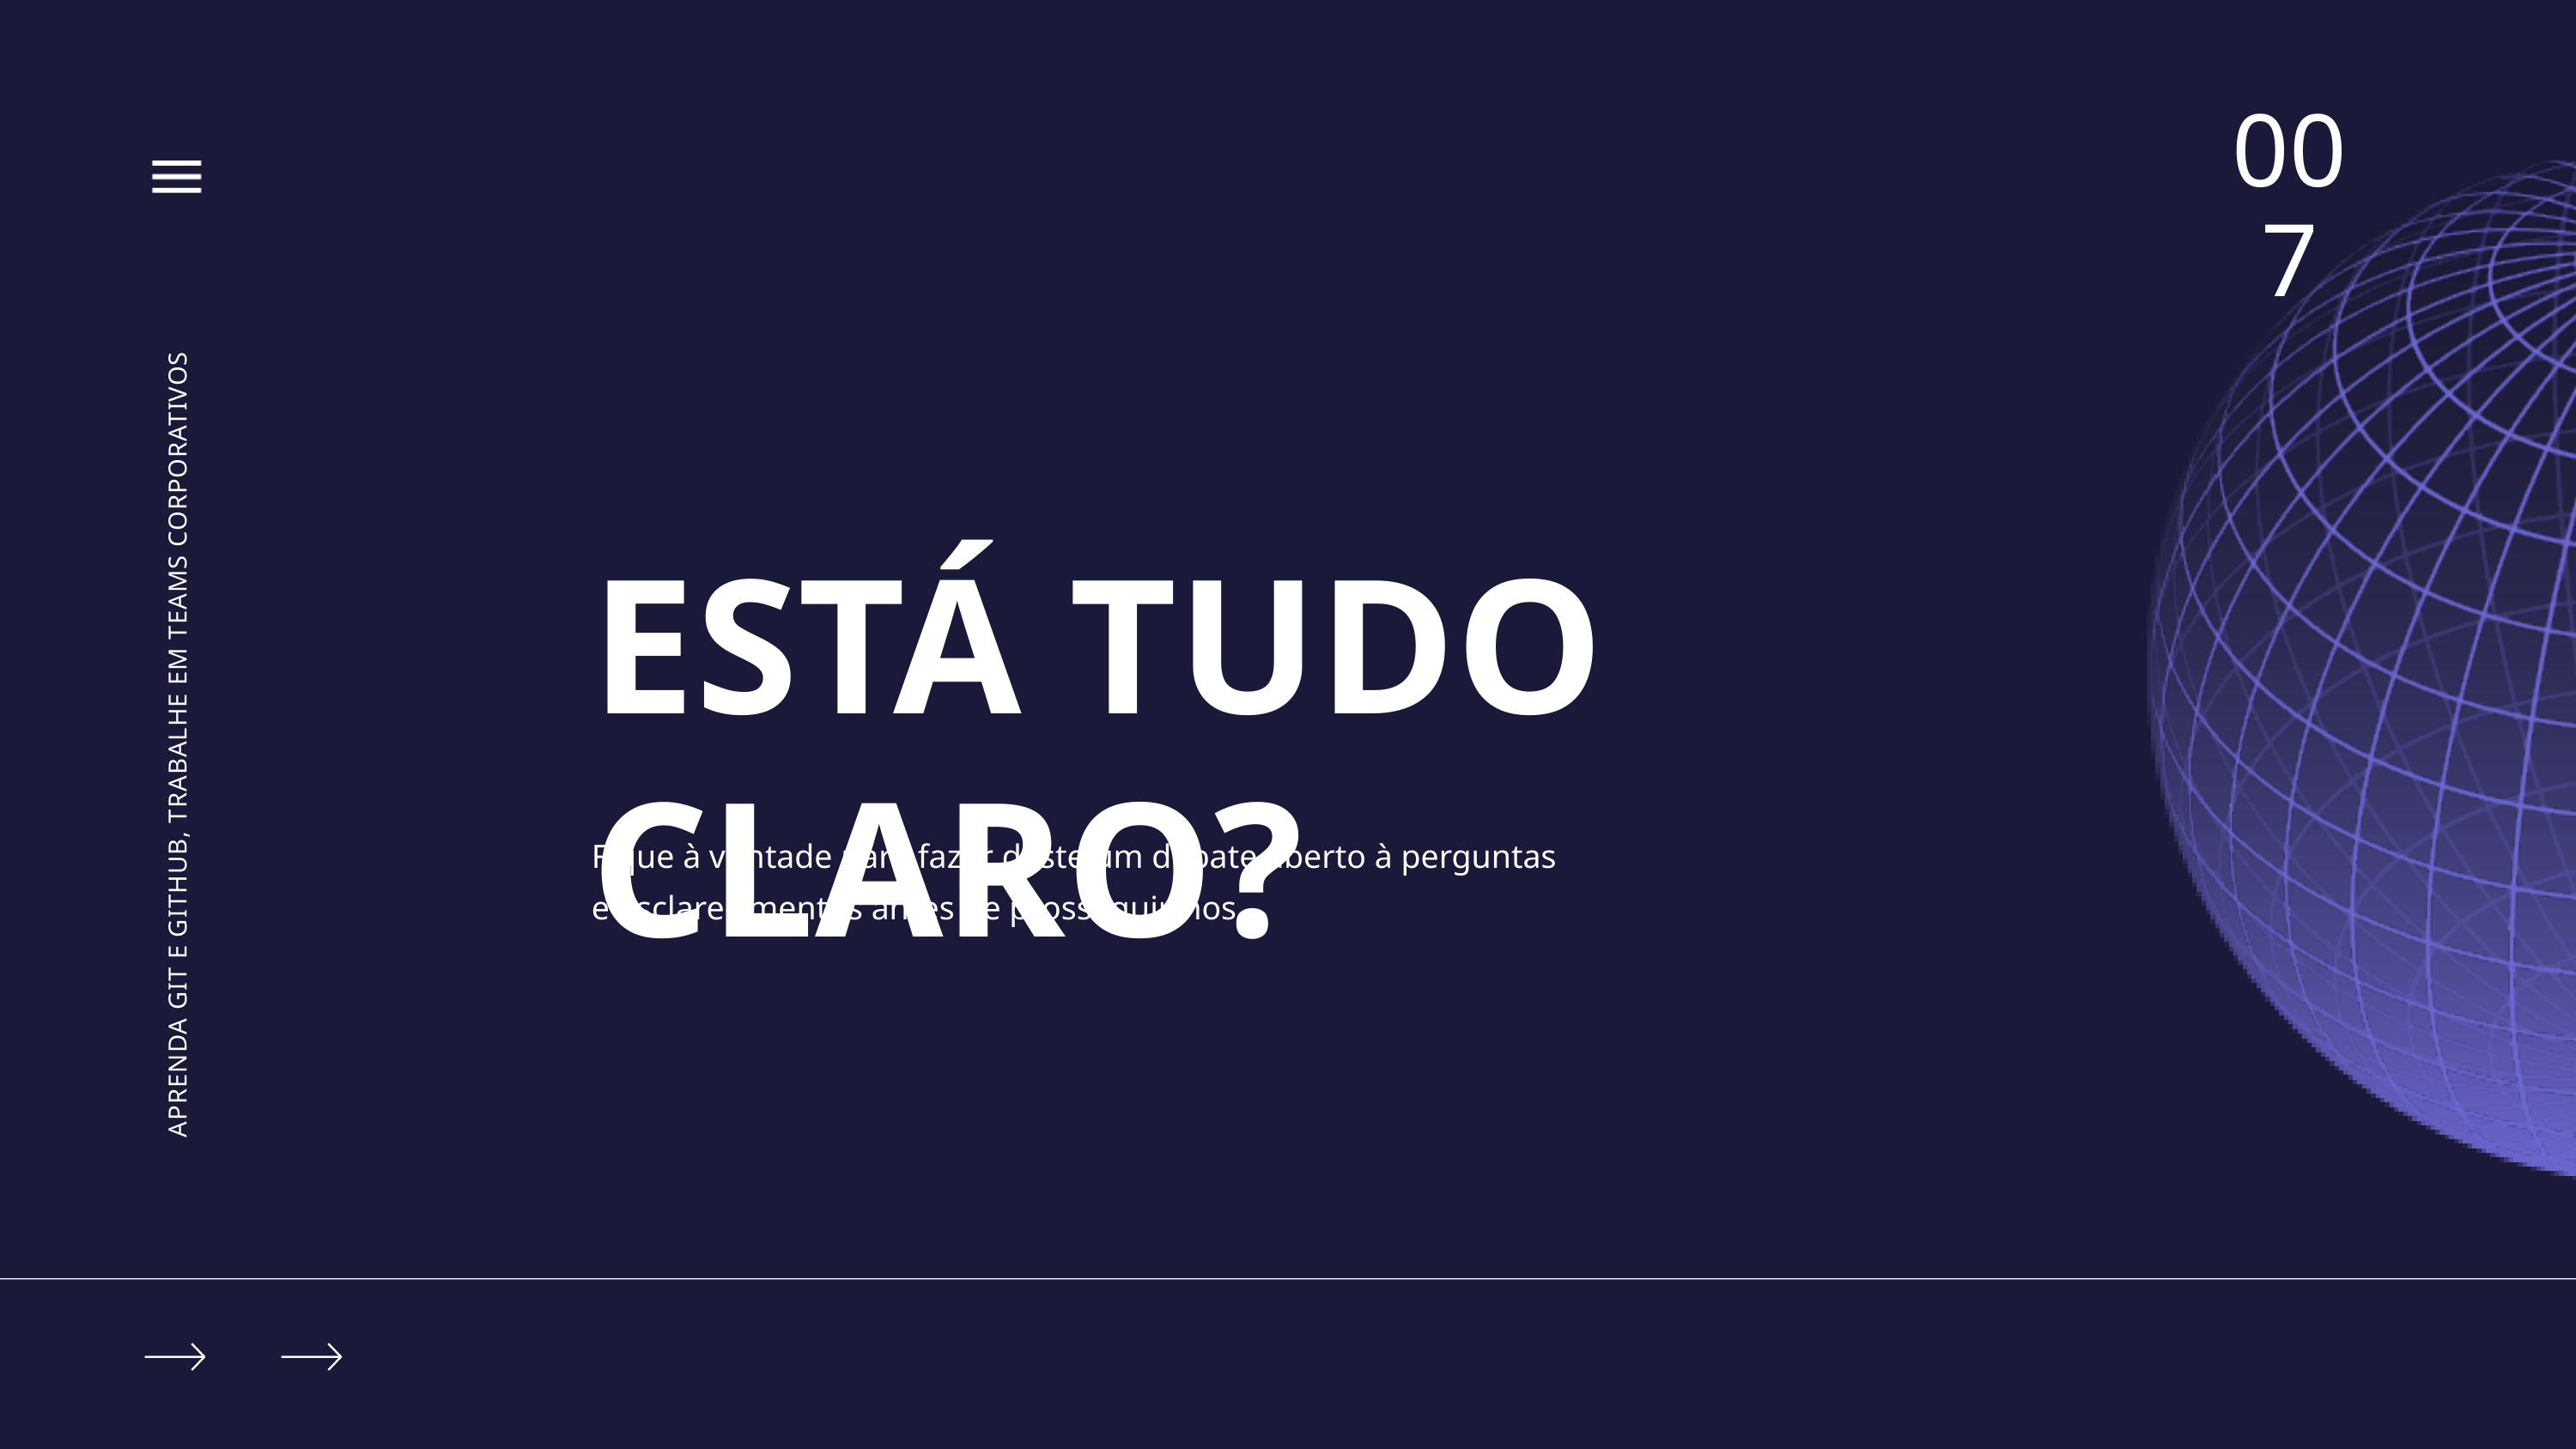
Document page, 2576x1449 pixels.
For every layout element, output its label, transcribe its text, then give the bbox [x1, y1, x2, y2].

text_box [591, 527, 1985, 921]
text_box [144, 1343, 343, 1371]
text_box APRENDA GIT E GITHUB, TRABALHE EM TEAMS CORPORATIVOS [156, 274, 192, 1138]
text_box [2147, 144, 2576, 1185]
text_box 007 [2210, 96, 2369, 143]
text_box [144, 144, 210, 209]
